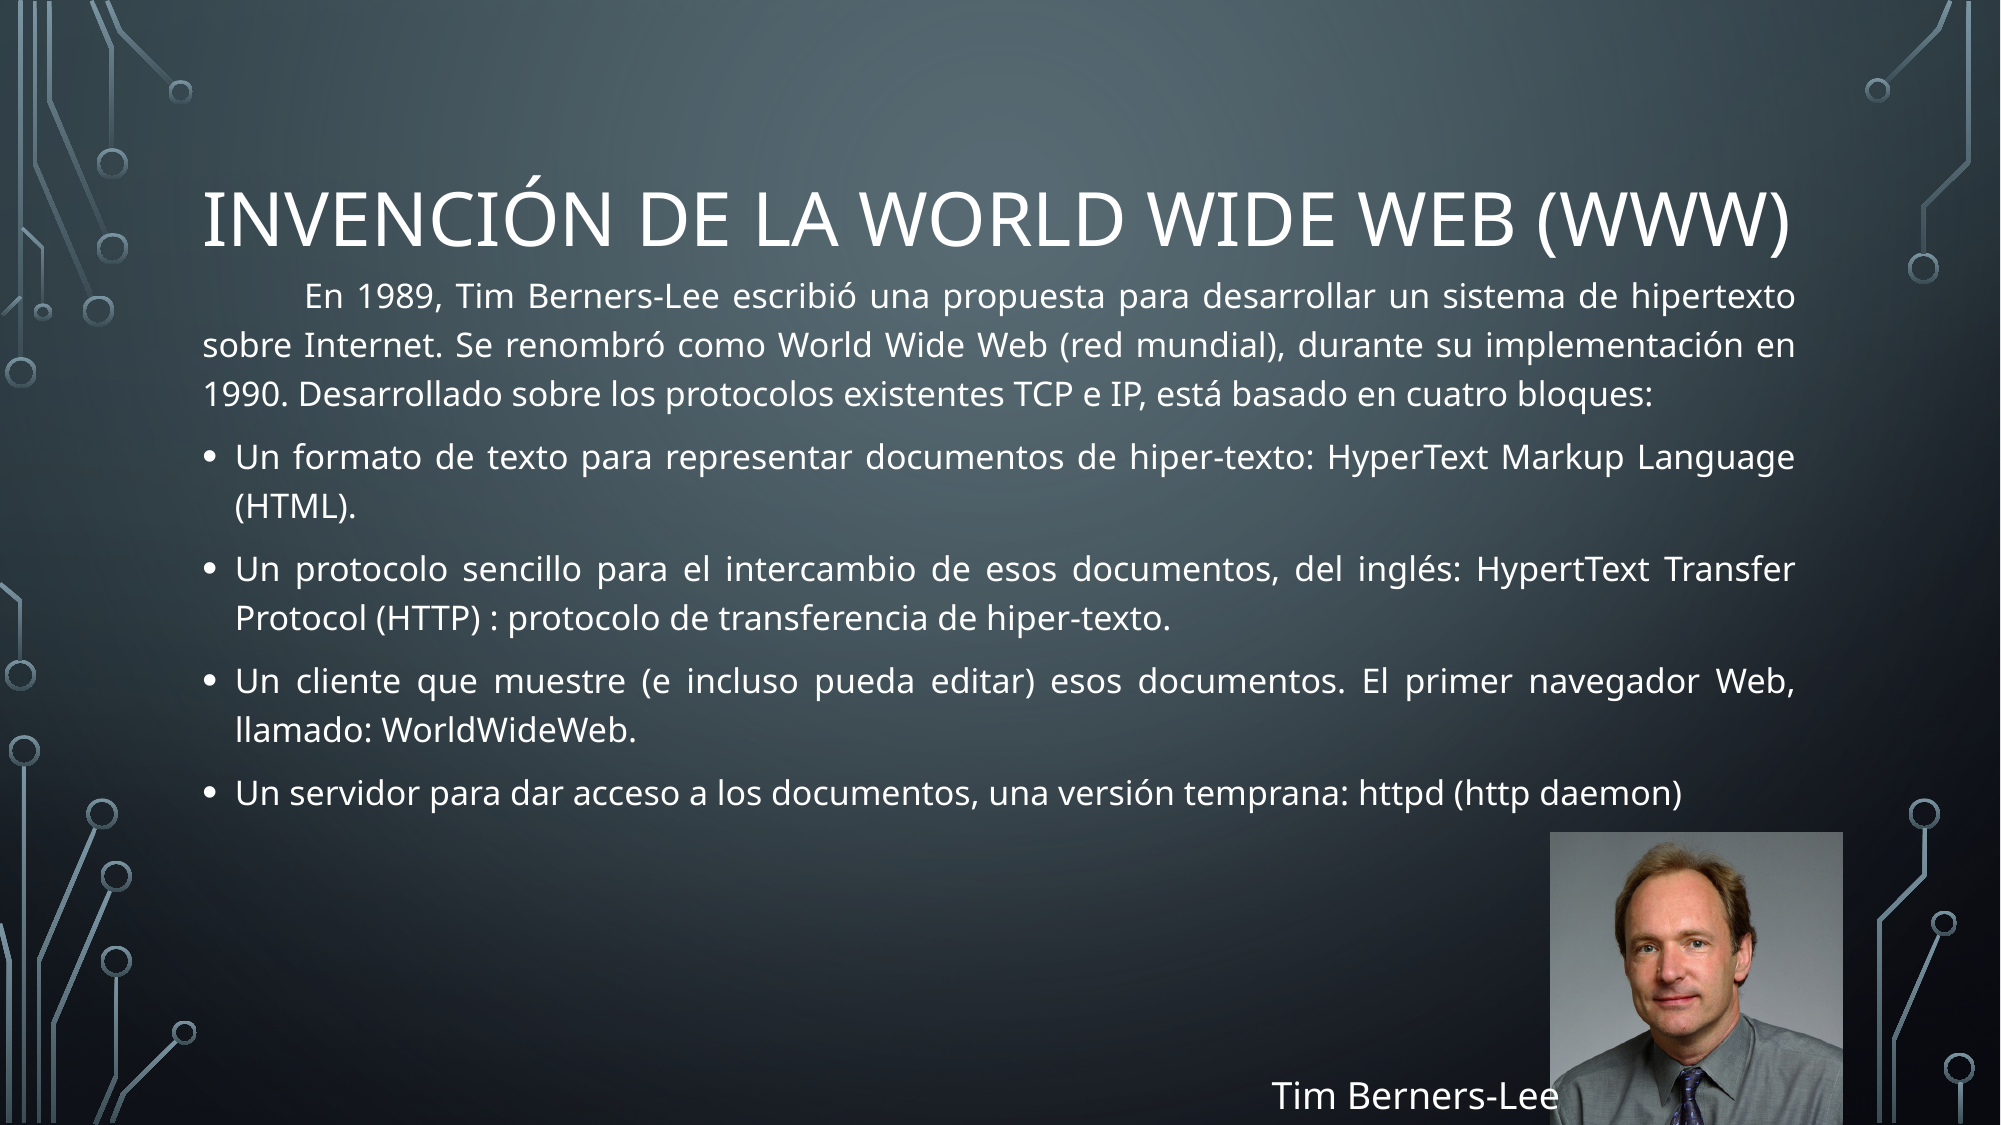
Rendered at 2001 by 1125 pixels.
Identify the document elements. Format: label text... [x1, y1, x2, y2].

text_box Tim Berners-Lee [1256, 1064, 1549, 1125]
list En 1989, Tim Berners-Lee escribió una propuesta para desarrollar un sistema de hipertexto sobre Internet. Se renombró como World Wide Web (red mundial), durante su implementación en 1990. Desarrollado sobre los protocolos existentes TCP e IP, está basado en cuatro bloques: Un formato de texto para representar documentos de hiper-texto: HyperText Markup Language (HTML). Un protocolo sencillo para el intercambio de esos documentos, del inglés: HypertText Transfer Protocol (HTTP) : protocolo de transferencia de hiper-texto. Un cliente que muestre (e incluso pueda editar) esos documentos. El primer navegador Web, llamado: WorldWideWeb. Un servidor para dar acceso a los documentos, una versión temprana: httpd (http daemon) [187, 259, 1813, 864]
picture [1549, 832, 1843, 1125]
title Invención de la World Wide Web (WWW) [187, 101, 1813, 259]
